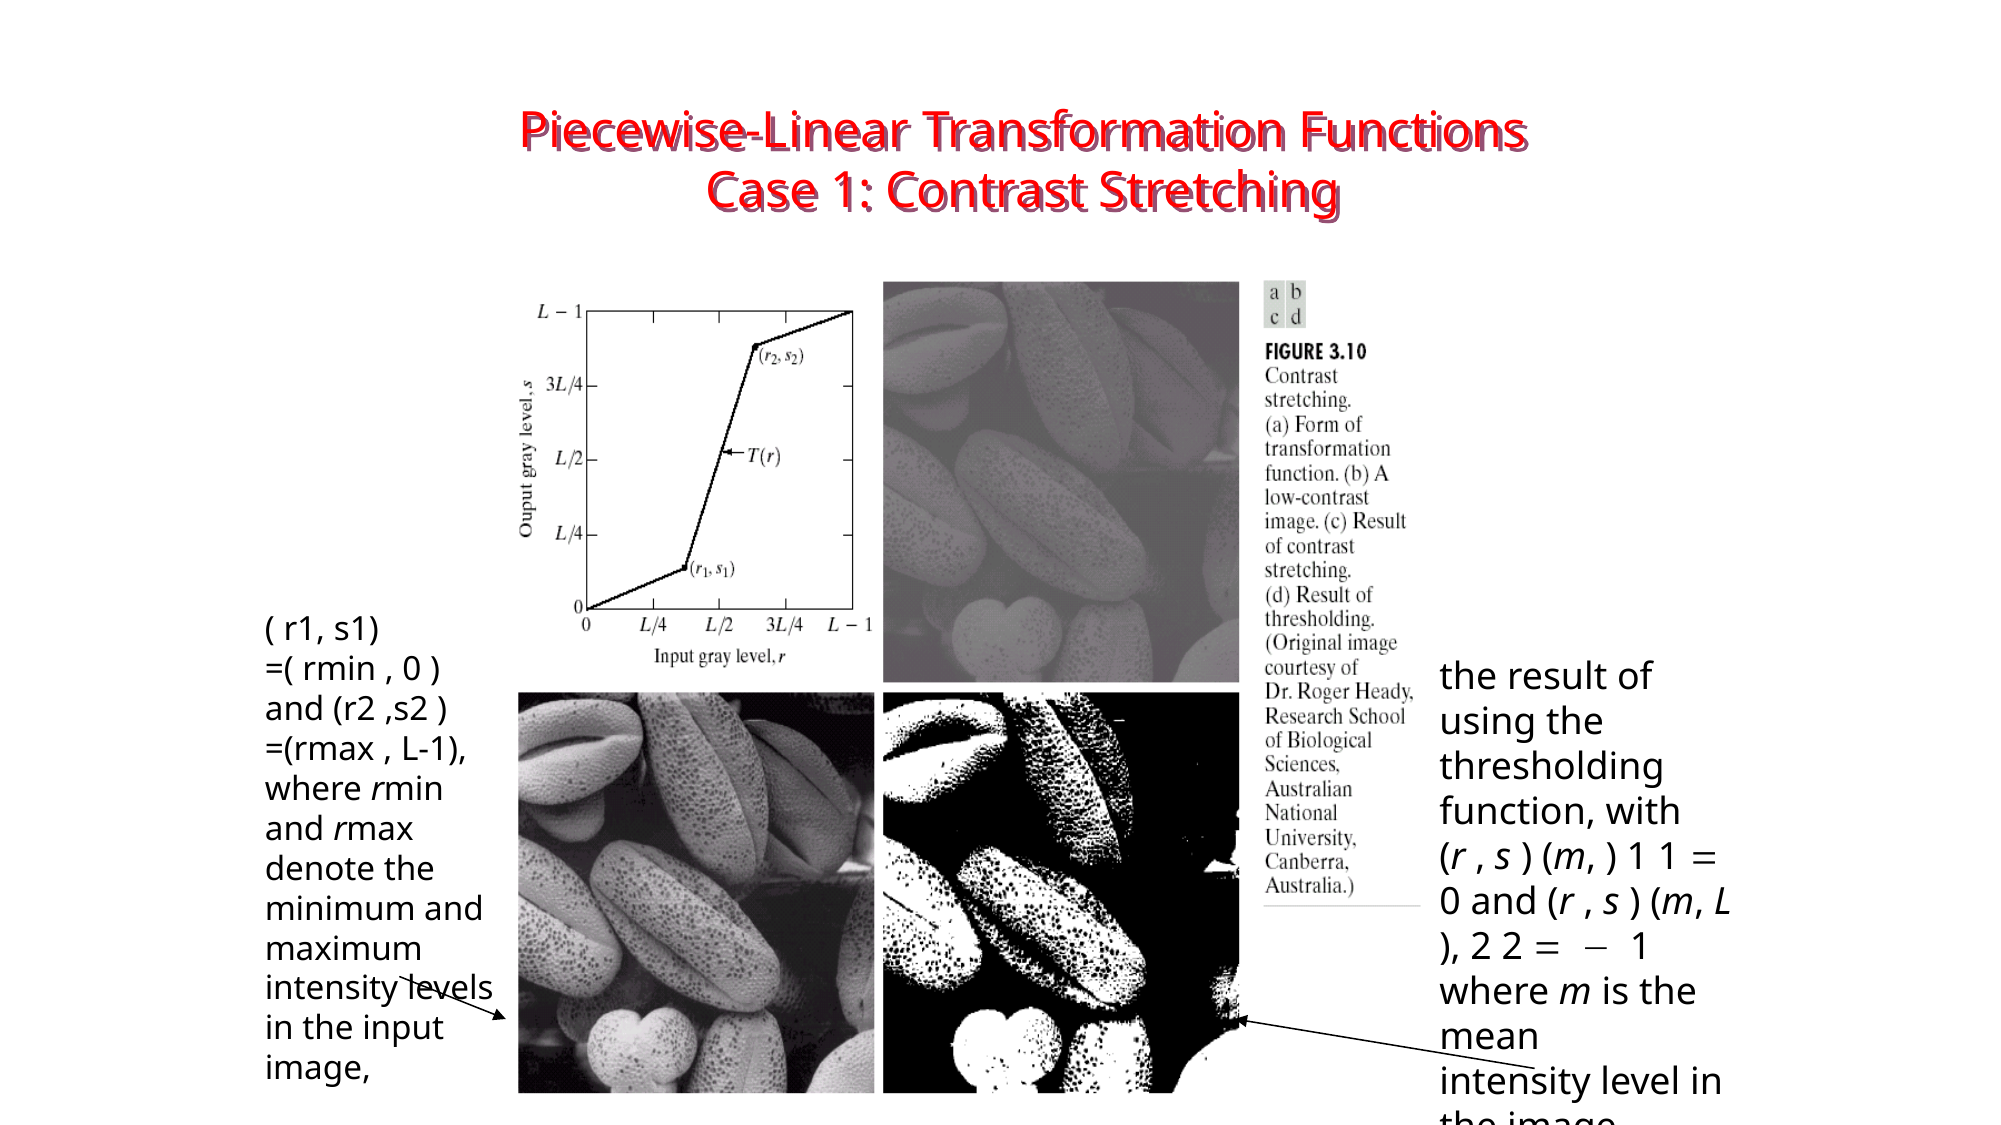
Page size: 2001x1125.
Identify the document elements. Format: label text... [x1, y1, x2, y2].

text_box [399, 976, 506, 1020]
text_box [1234, 1018, 1535, 1069]
text_box Piecewise-Linear Transformation Functions Case 1: Contrast Stretching [503, 90, 1542, 225]
text_box ( r1, s1) =( rmin , 0 ) and (r2 ,s2 ) =(rmax , L-1), where rmin and rmax denote the minimum and maximum intensity levels in the input image, [249, 599, 505, 1094]
text_box the result of using the thresholding function, with (r , s ) (m, ) 1 1 = 0 and (r , s ) (m, L ), 2 2 = − 1 where m is the mean intensity level in the image. [1424, 644, 1750, 1125]
picture [505, 268, 1425, 1102]
